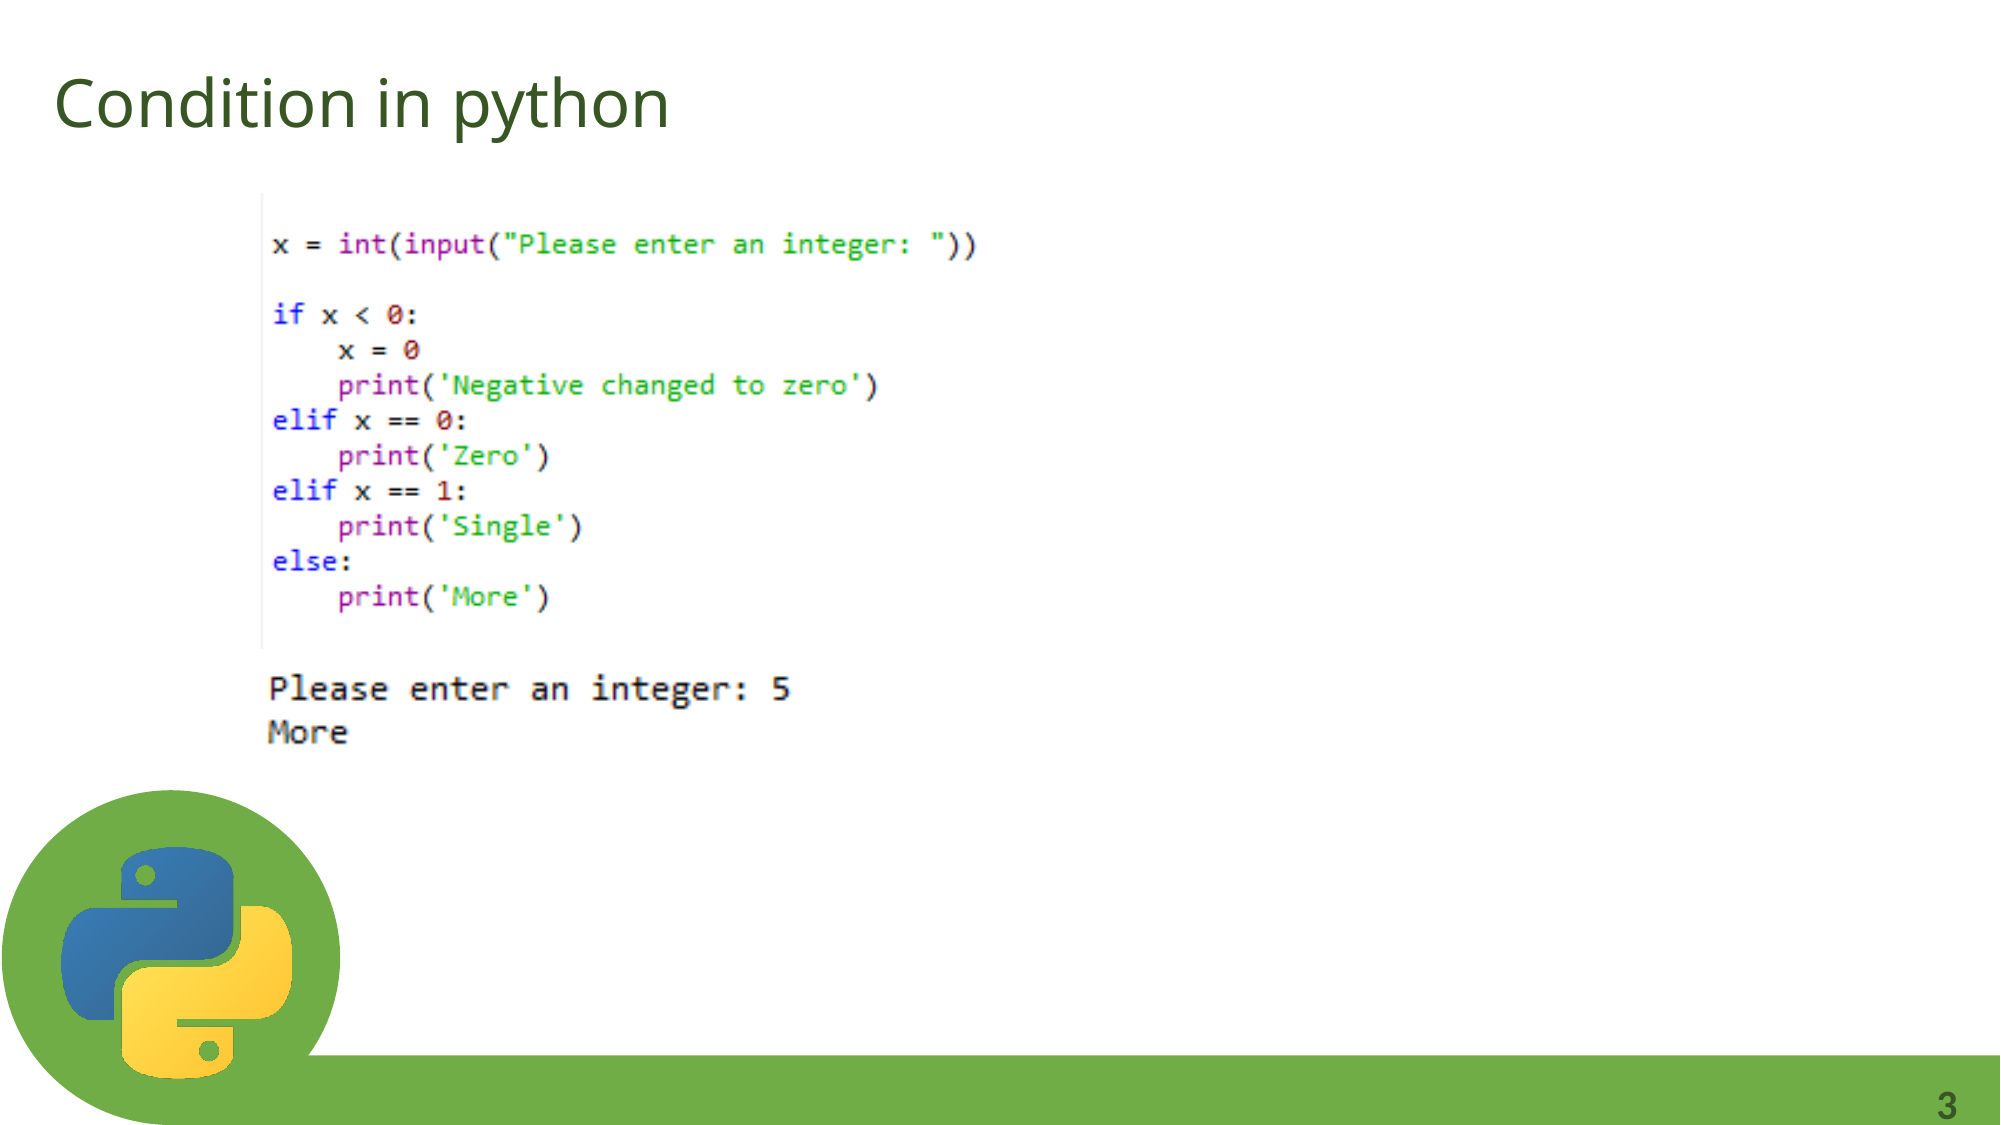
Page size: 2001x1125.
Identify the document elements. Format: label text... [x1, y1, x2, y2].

title Condition in python [38, 25, 1764, 186]
text_box [261, 1054, 2000, 1125]
picture [261, 193, 1012, 782]
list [61, 847, 292, 1079]
slide_number 3 [1921, 1073, 1973, 1125]
text_box [0, 789, 342, 1125]
